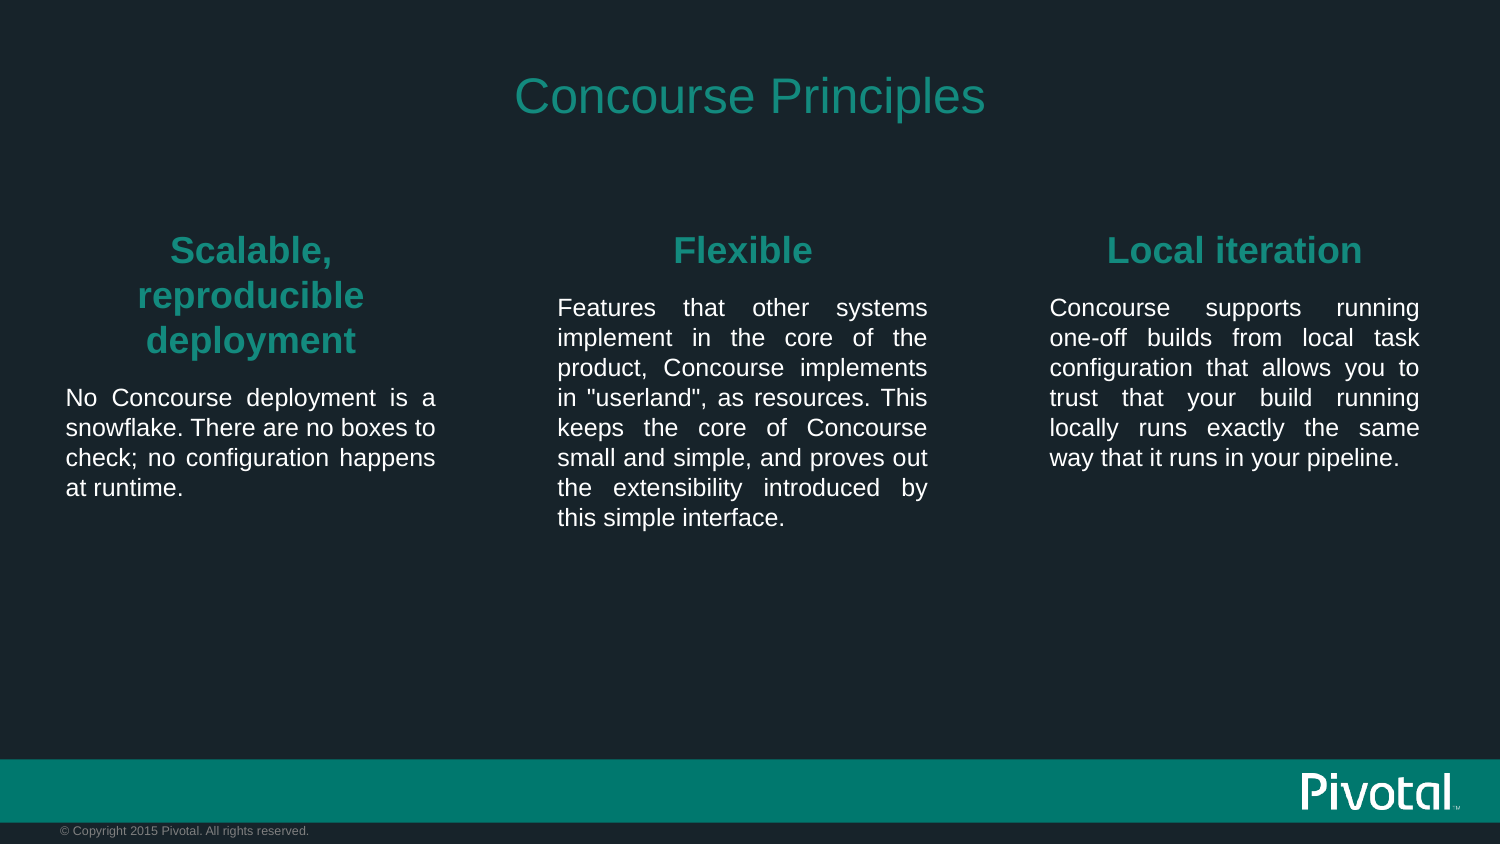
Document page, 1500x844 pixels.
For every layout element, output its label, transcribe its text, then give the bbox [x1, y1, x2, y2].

text_box Concourse Principles [342, 49, 1158, 132]
text_box Local iteration Concourse supports running one-off builds from local task configuration that allows you to trust that your build running locally runs exactly the same way that it runs in your pipeline. [1034, 210, 1436, 532]
text_box Scalable, reproducible deployment No Concourse deployment is a snowflake. There are no boxes to check; no configuration happens at runtime. [50, 210, 452, 532]
picture [1302, 773, 1460, 810]
text_box Flexible Features that other systems implement in the core of the product, Concourse implements in "userland", as resources. This keeps the core of Concourse small and simple, and proves out the extensibility introduced by this simple interface. [542, 210, 944, 532]
text_box [165, 358, 774, 430]
